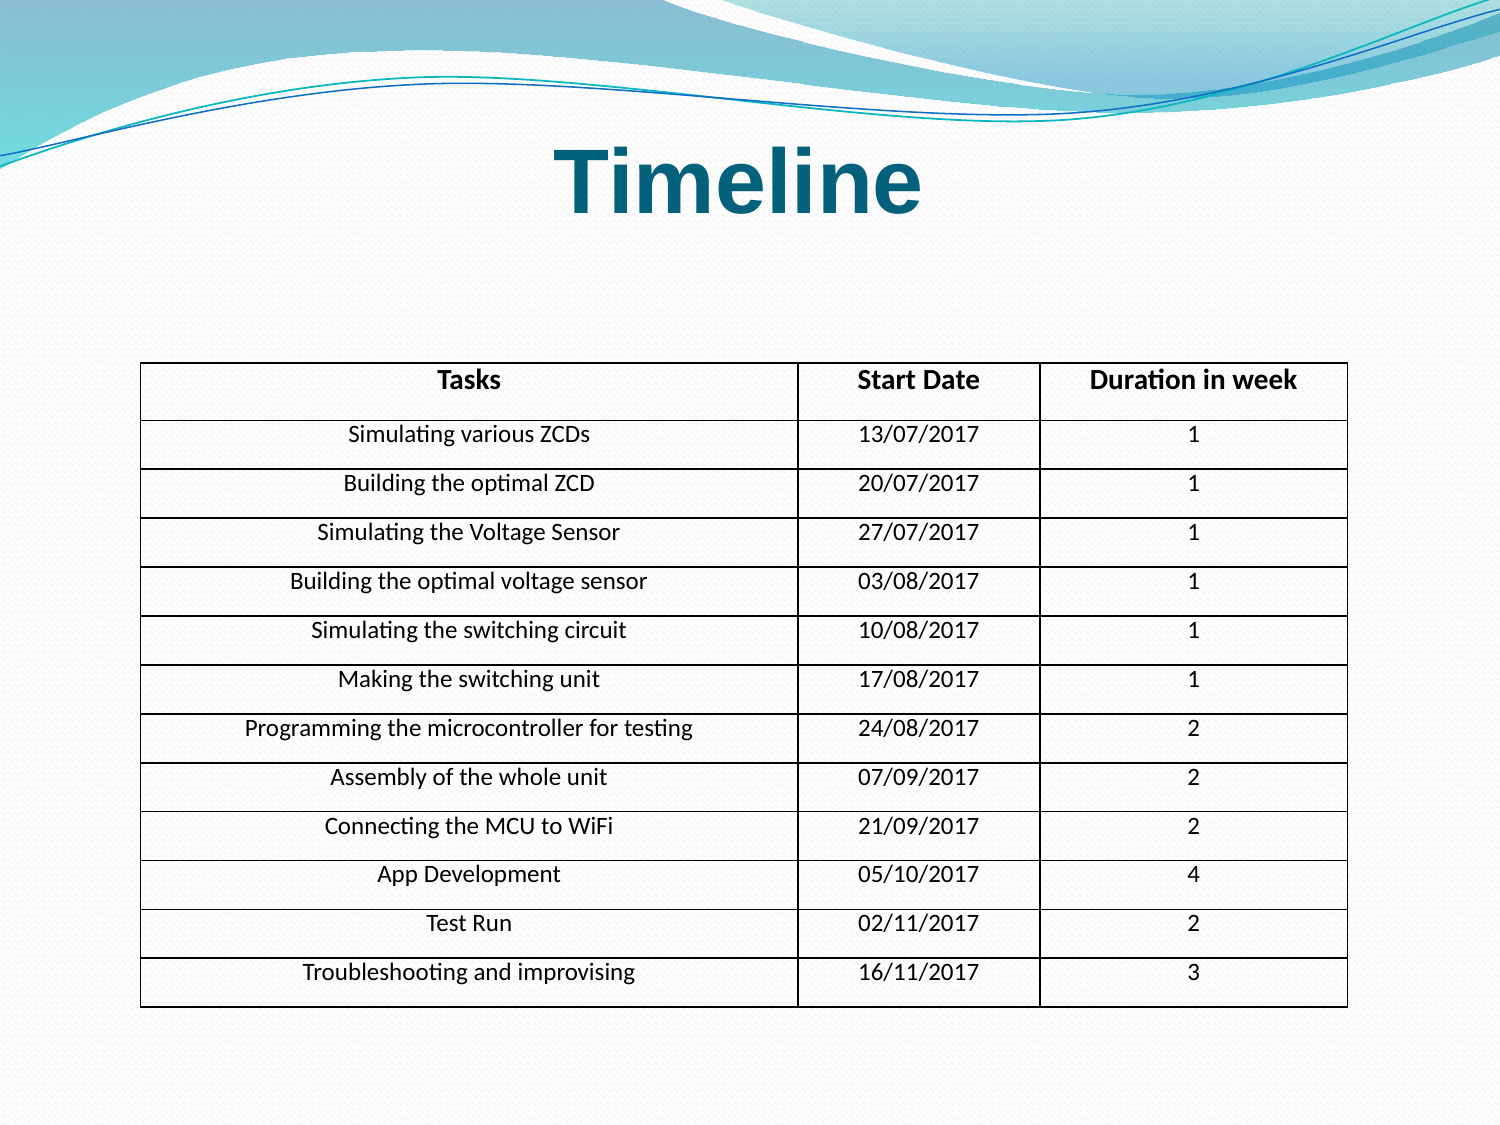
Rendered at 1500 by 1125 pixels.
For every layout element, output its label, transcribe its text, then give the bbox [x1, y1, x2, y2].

table_cell 24/08/2017 [799, 715, 1039, 762]
table_header Start Date [799, 364, 1039, 420]
table_cell 17/08/2017 [799, 666, 1039, 713]
table_cell 2 [1041, 812, 1347, 860]
table_header Tasks [141, 364, 797, 420]
table_cell Simulating the Voltage Sensor [141, 519, 797, 566]
table_cell 1 [1041, 470, 1347, 517]
table_cell Simulating various ZCDs [141, 421, 797, 468]
table_cell Building the optimal voltage sensor [141, 568, 797, 615]
table_cell Troubleshooting and improvising [141, 959, 797, 1006]
table_cell App Development [141, 861, 797, 909]
table_cell 4 [1041, 861, 1347, 909]
table_cell 10/08/2017 [799, 617, 1039, 664]
table_cell Programming the microcontroller for testing [141, 715, 797, 762]
title Timeline [301, 113, 1177, 233]
table_cell 1 [1041, 617, 1347, 664]
table_cell 02/11/2017 [799, 910, 1039, 957]
table_cell 1 [1041, 421, 1347, 468]
table_cell Building the optimal ZCD [141, 470, 797, 517]
table_cell Test Run [141, 910, 797, 957]
table_cell 1 [1041, 666, 1347, 713]
table_cell 1 [1041, 568, 1347, 615]
table_cell 27/07/2017 [799, 519, 1039, 566]
table_cell 16/11/2017 [799, 959, 1039, 1006]
table_cell Connecting the MCU to WiFi [141, 812, 797, 860]
table_cell 1 [1041, 519, 1347, 566]
table_cell 05/10/2017 [799, 861, 1039, 909]
table_cell 2 [1041, 764, 1347, 811]
table_cell 2 [1041, 715, 1347, 762]
table_cell 3 [1041, 959, 1347, 1006]
table_cell Simulating the switching circuit [141, 617, 797, 664]
table_cell 20/07/2017 [799, 470, 1039, 517]
table_cell Assembly of the whole unit [141, 764, 797, 811]
table_cell 13/07/2017 [799, 421, 1039, 468]
table_cell Making the switching unit [141, 666, 797, 713]
table_cell 21/09/2017 [799, 812, 1039, 860]
table_cell 2 [1041, 910, 1347, 957]
table_header Duration in week [1041, 364, 1347, 420]
table_cell 07/09/2017 [799, 764, 1039, 811]
table_cell 03/08/2017 [799, 568, 1039, 615]
